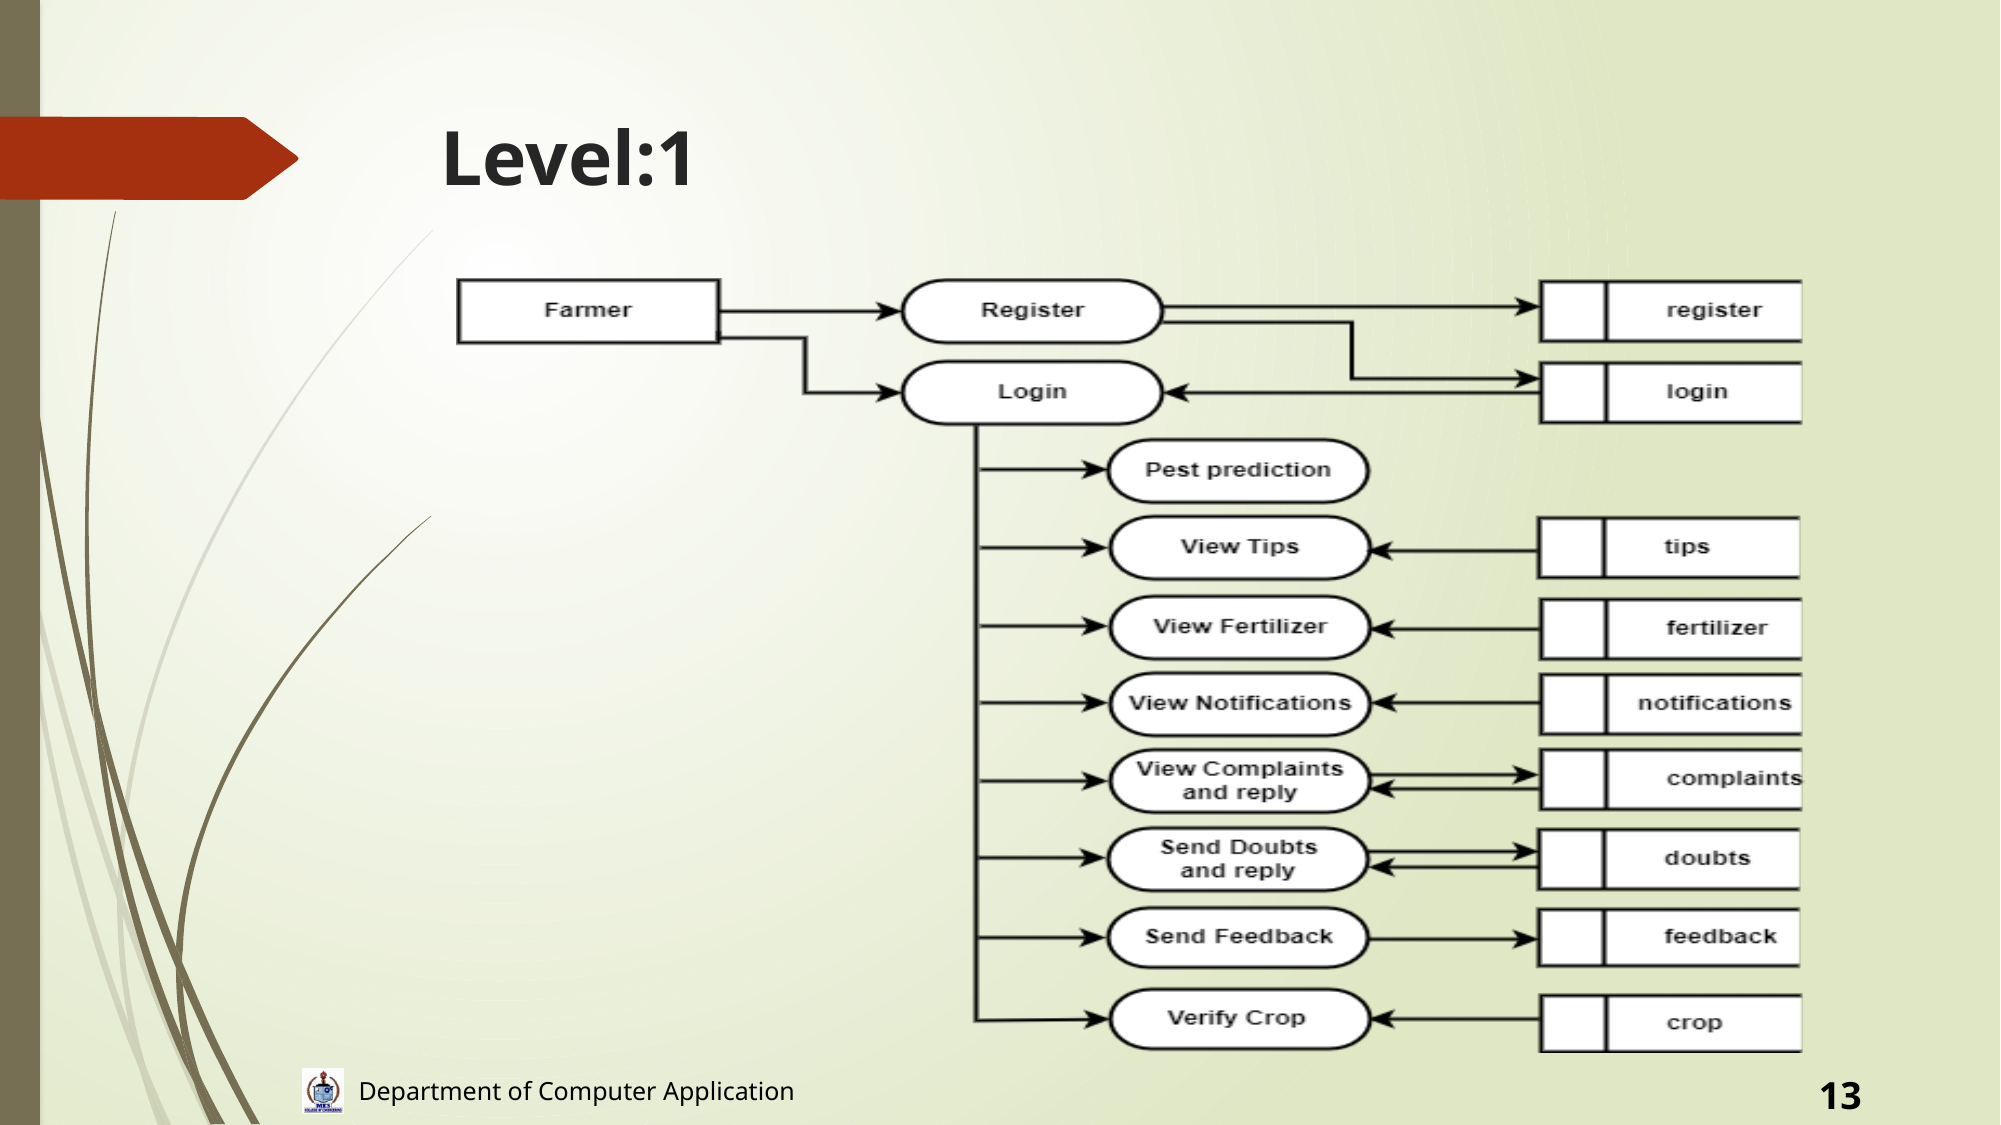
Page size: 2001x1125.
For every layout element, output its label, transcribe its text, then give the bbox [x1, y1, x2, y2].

text_box 13 [1804, 1064, 1877, 1125]
picture [302, 1067, 344, 1114]
title Level:1 [425, 102, 1867, 313]
picture [456, 278, 1805, 1053]
text_box Department of Computer Application [344, 1067, 1129, 1113]
